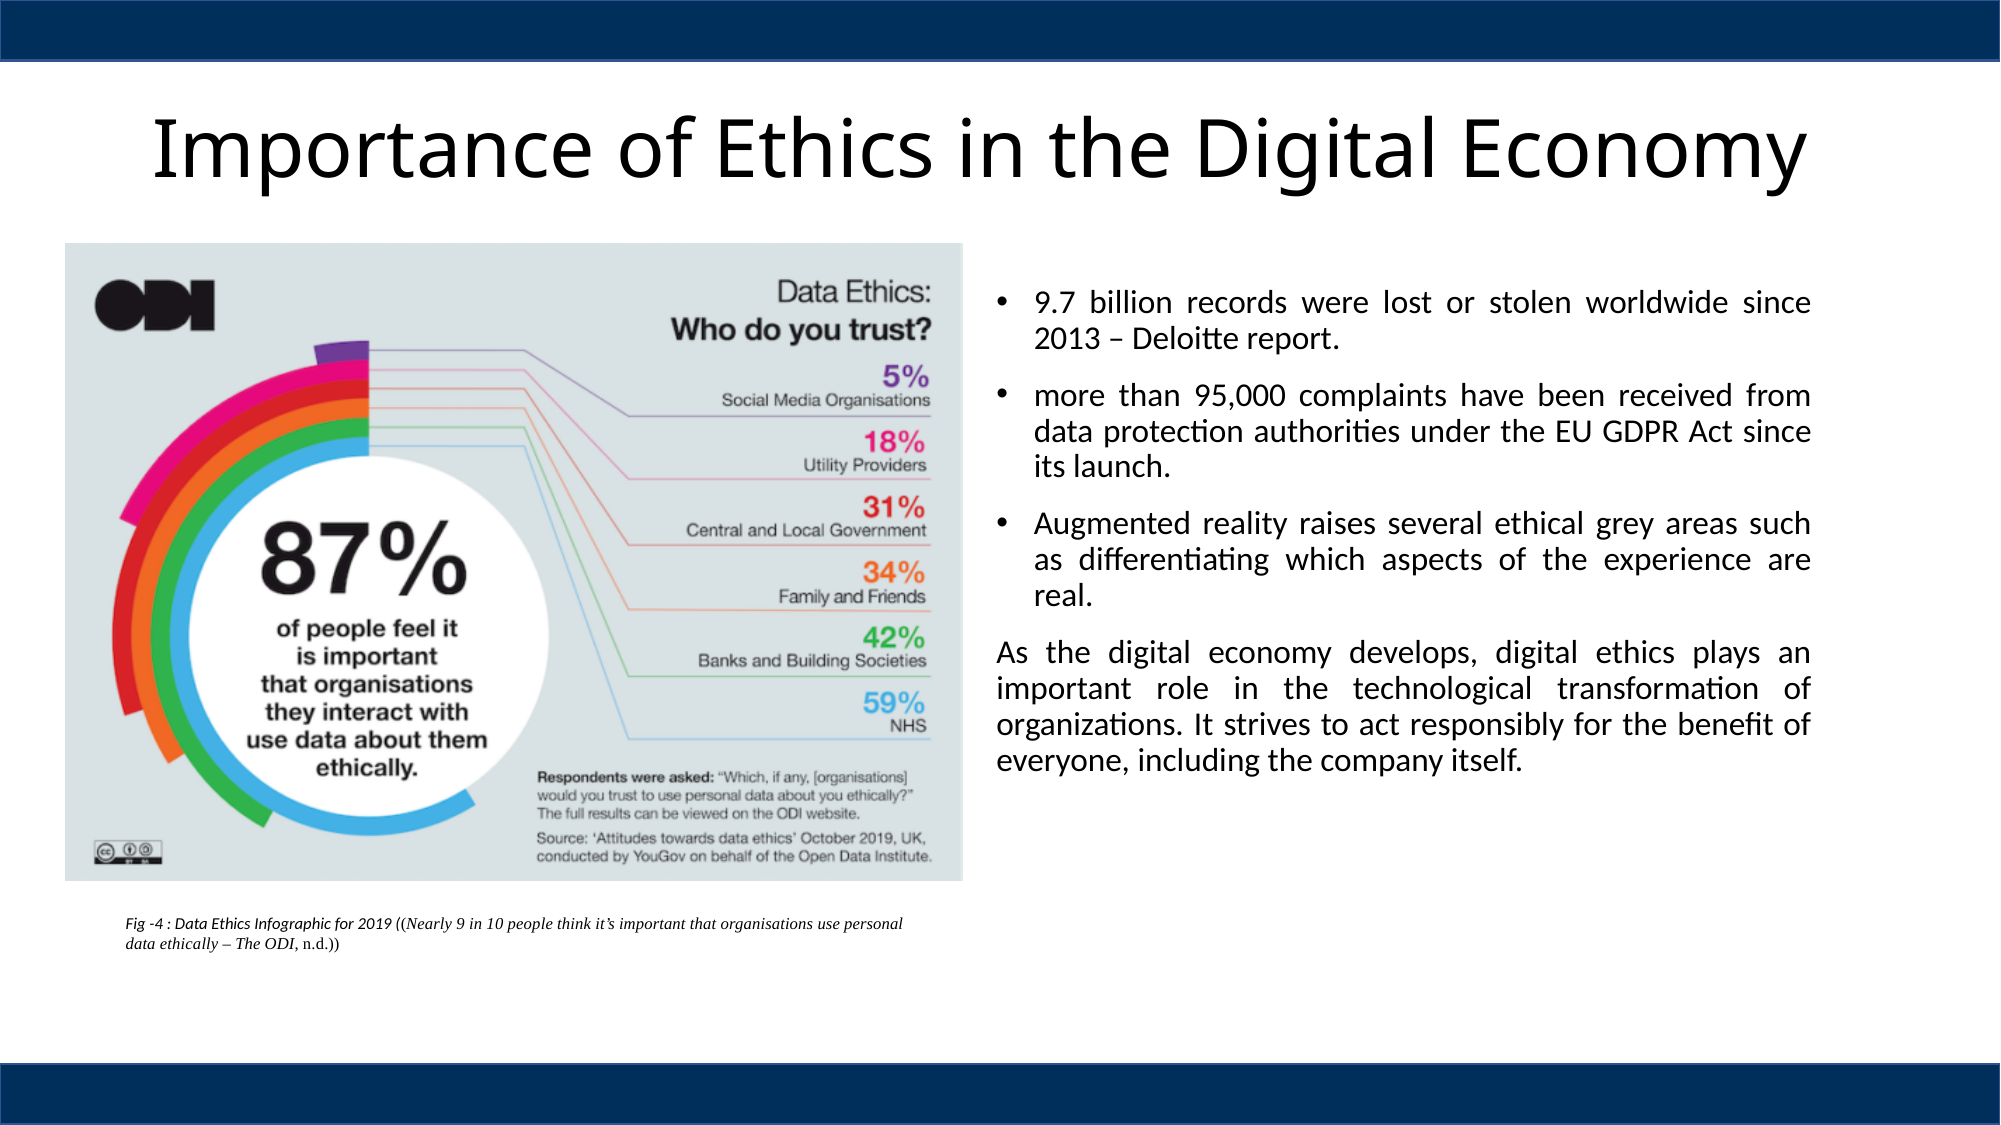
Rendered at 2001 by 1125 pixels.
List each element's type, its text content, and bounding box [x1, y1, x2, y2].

list 9.7 billion records were lost or stolen worldwide since 2013 – Deloitte report. more than 95,000 complaints have been received from data protection authorities under the EU GDPR Act since its launch. Augmented reality raises several ethical grey areas such as differentiating which aspects of the experience are real. As the digital economy develops, digital ethics plays an important role in the technological transformation of organizations. It strives to act responsibly for the benefit of everyone, including the company itself. [981, 277, 1828, 824]
text_box Fig -4 : Data Ethics Infographic for 2019 ((Nearly 9 in 10 people think it’s important that organisations use personal data ethically – The ODI, n.d.)) [110, 905, 946, 961]
text_box [0, 0, 2000, 62]
picture [65, 243, 963, 881]
text_box [0, 1063, 2000, 1125]
text_box Importance of Ethics in the Digital Economy [137, 59, 1863, 244]
